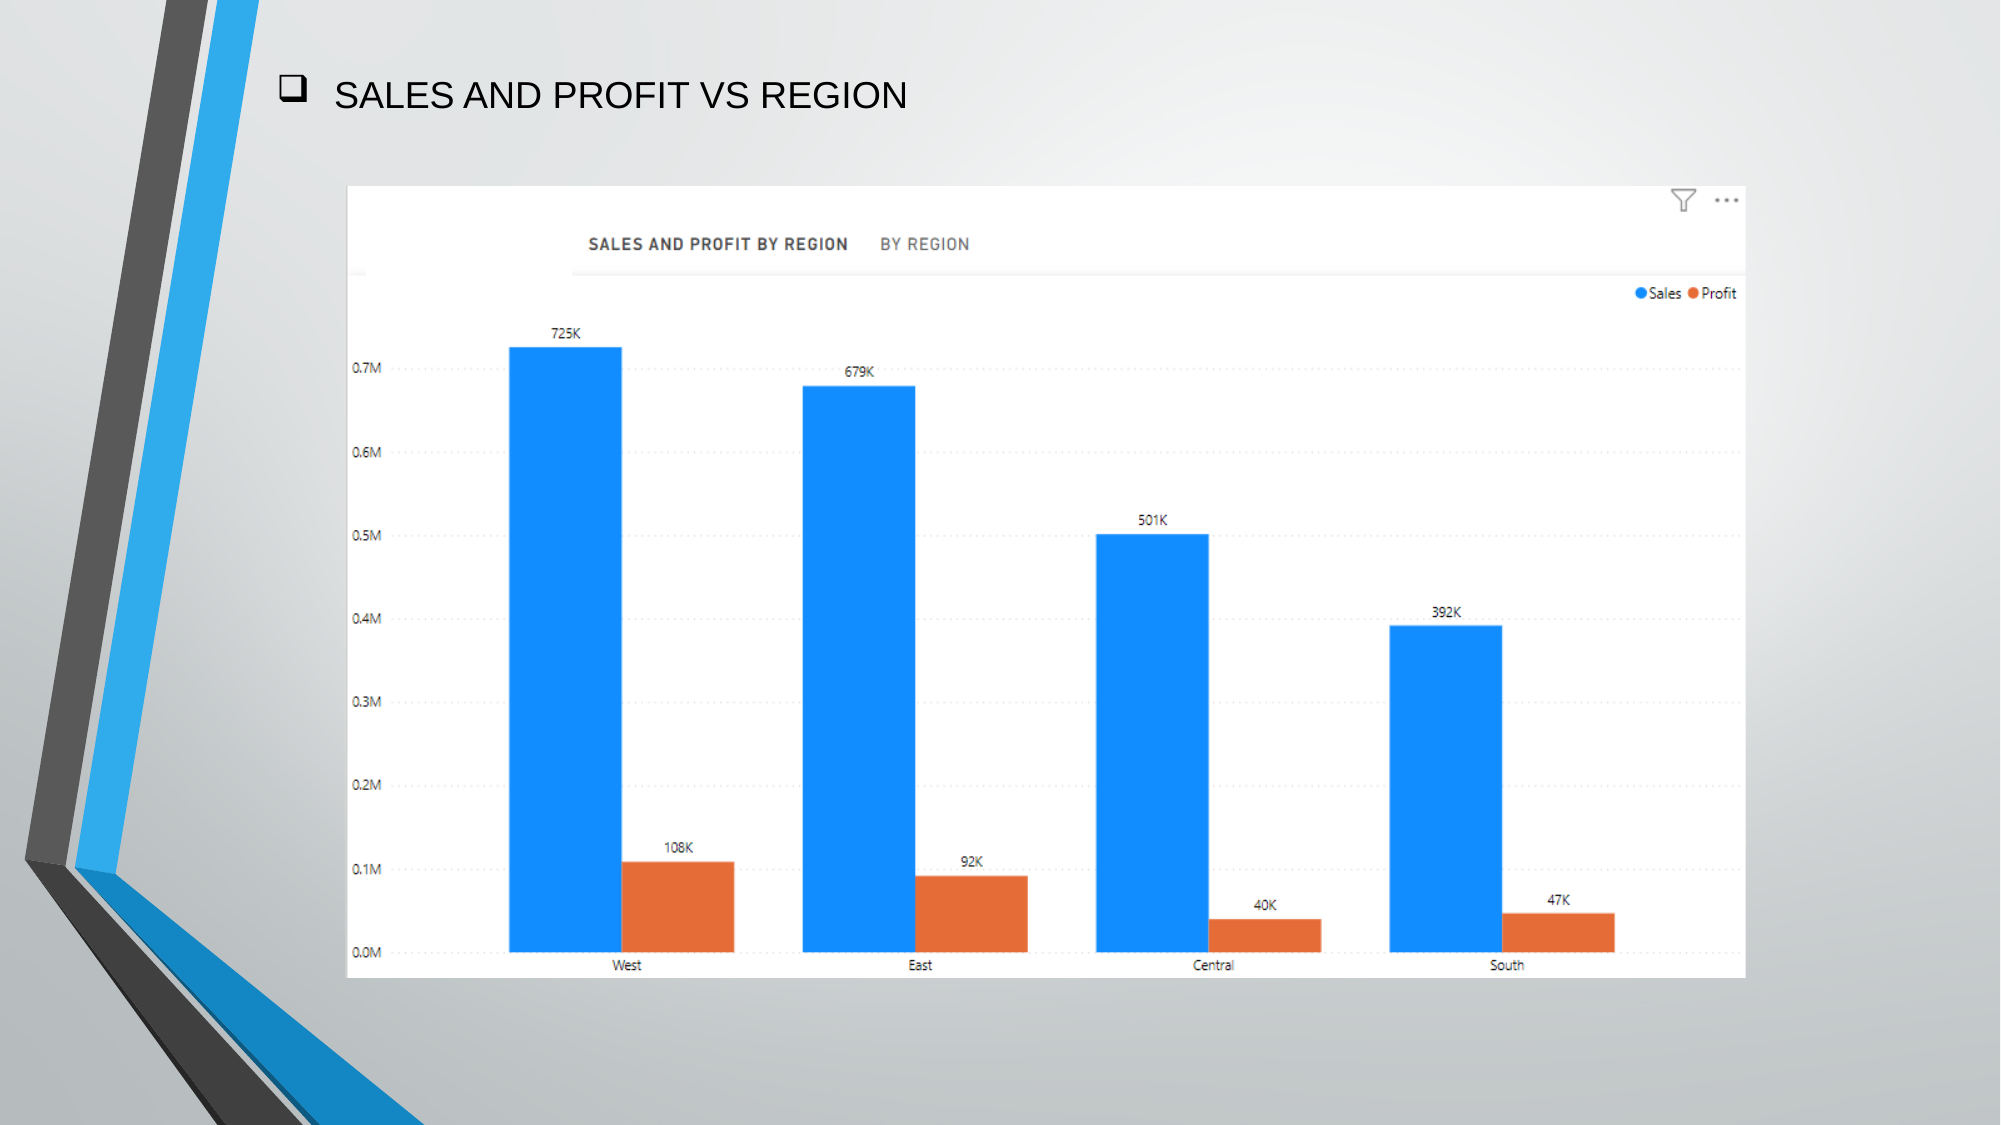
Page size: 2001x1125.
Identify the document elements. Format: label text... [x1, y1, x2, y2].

text_box SALES AND PROFIT VS REGION [261, 63, 1192, 169]
picture [345, 186, 1746, 979]
